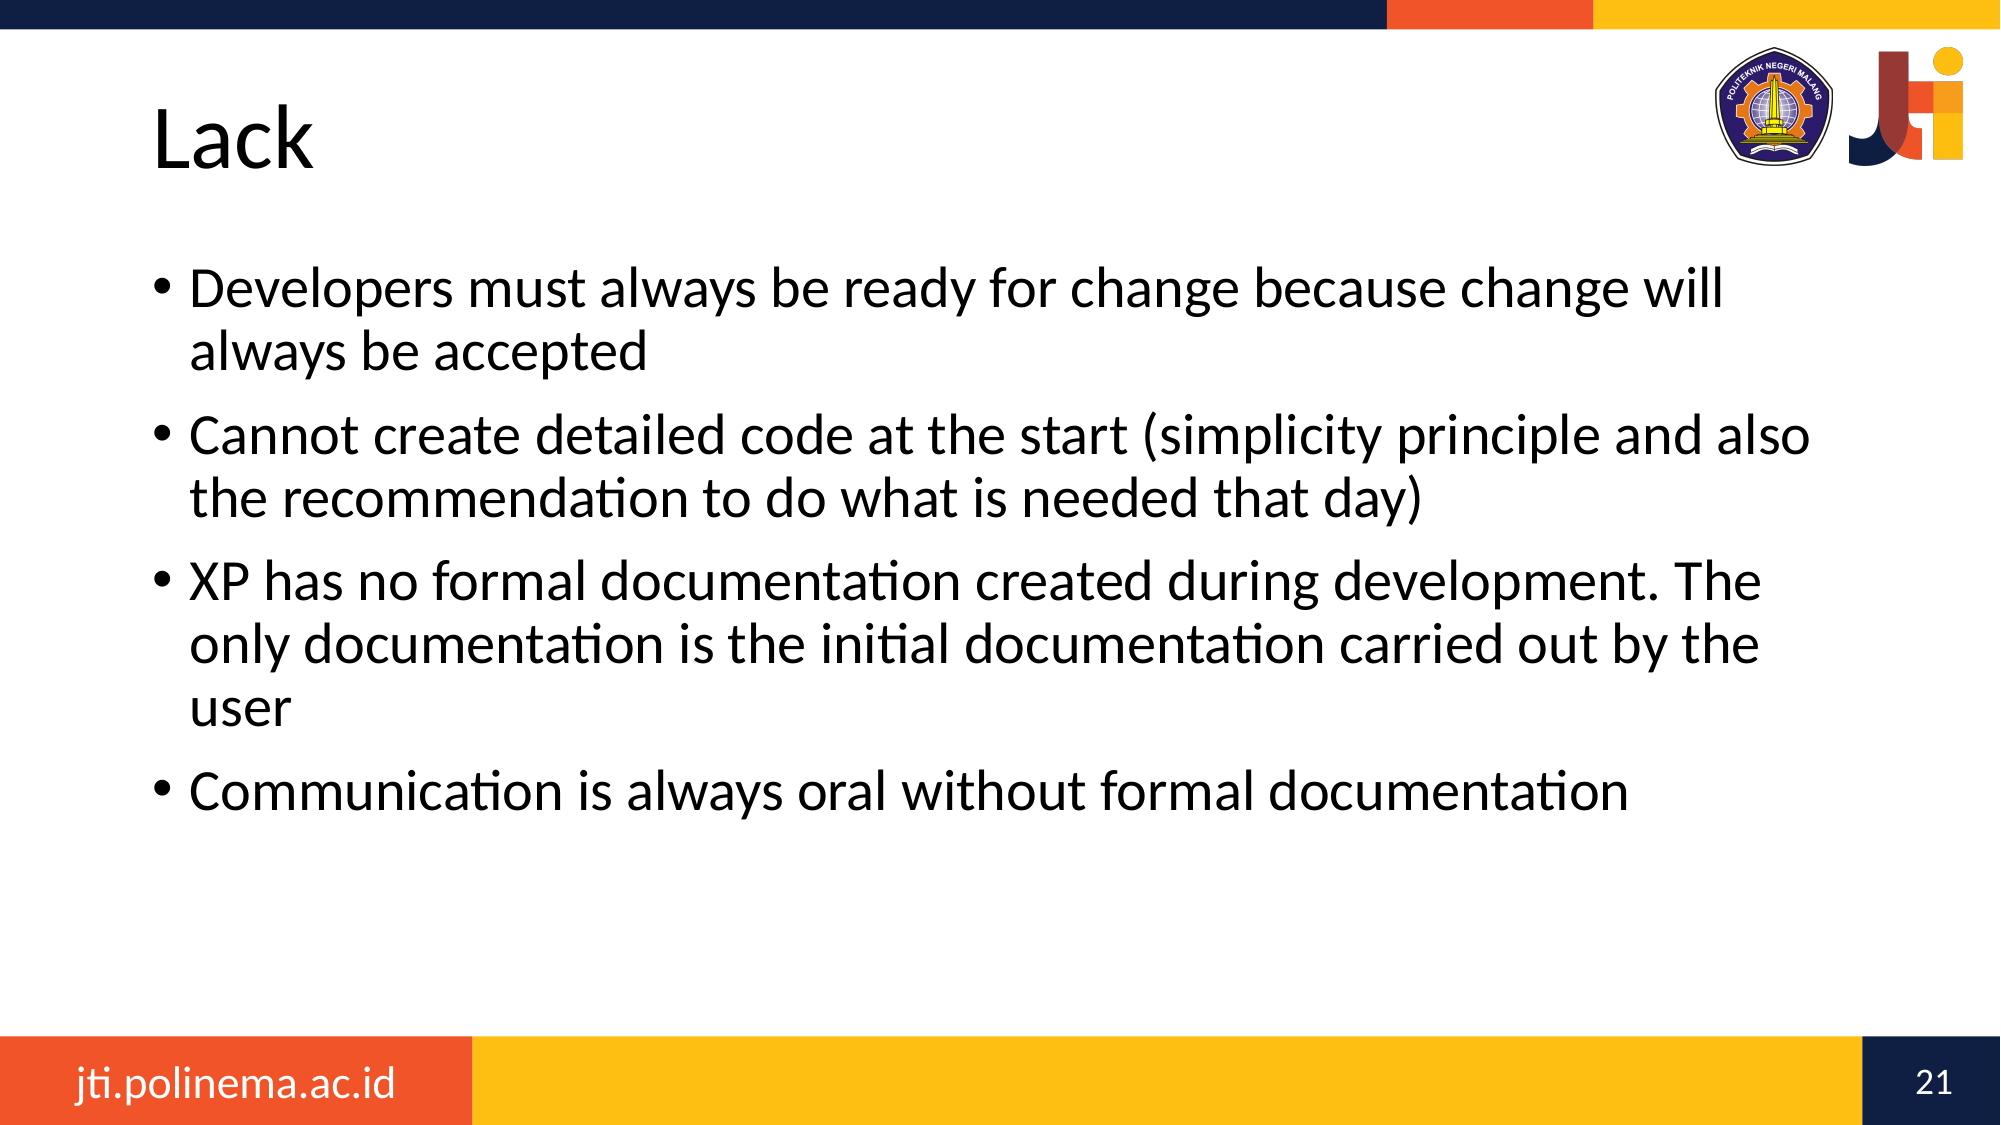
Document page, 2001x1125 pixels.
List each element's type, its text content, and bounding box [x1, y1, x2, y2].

list Developers must always be ready for change because change will always be accepted Cannot create detailed code at the start (simplicity principle and also the recommendation to do what is needed that day) XP has no formal documentation created during development. The only documentation is the initial documentation carried out by the user Communication is always oral without formal documentation [137, 249, 1863, 1014]
title Lack [137, 59, 1673, 218]
picture [1849, 47, 1963, 166]
picture [1715, 47, 1833, 166]
slide_number 21 [1888, 1049, 1980, 1110]
